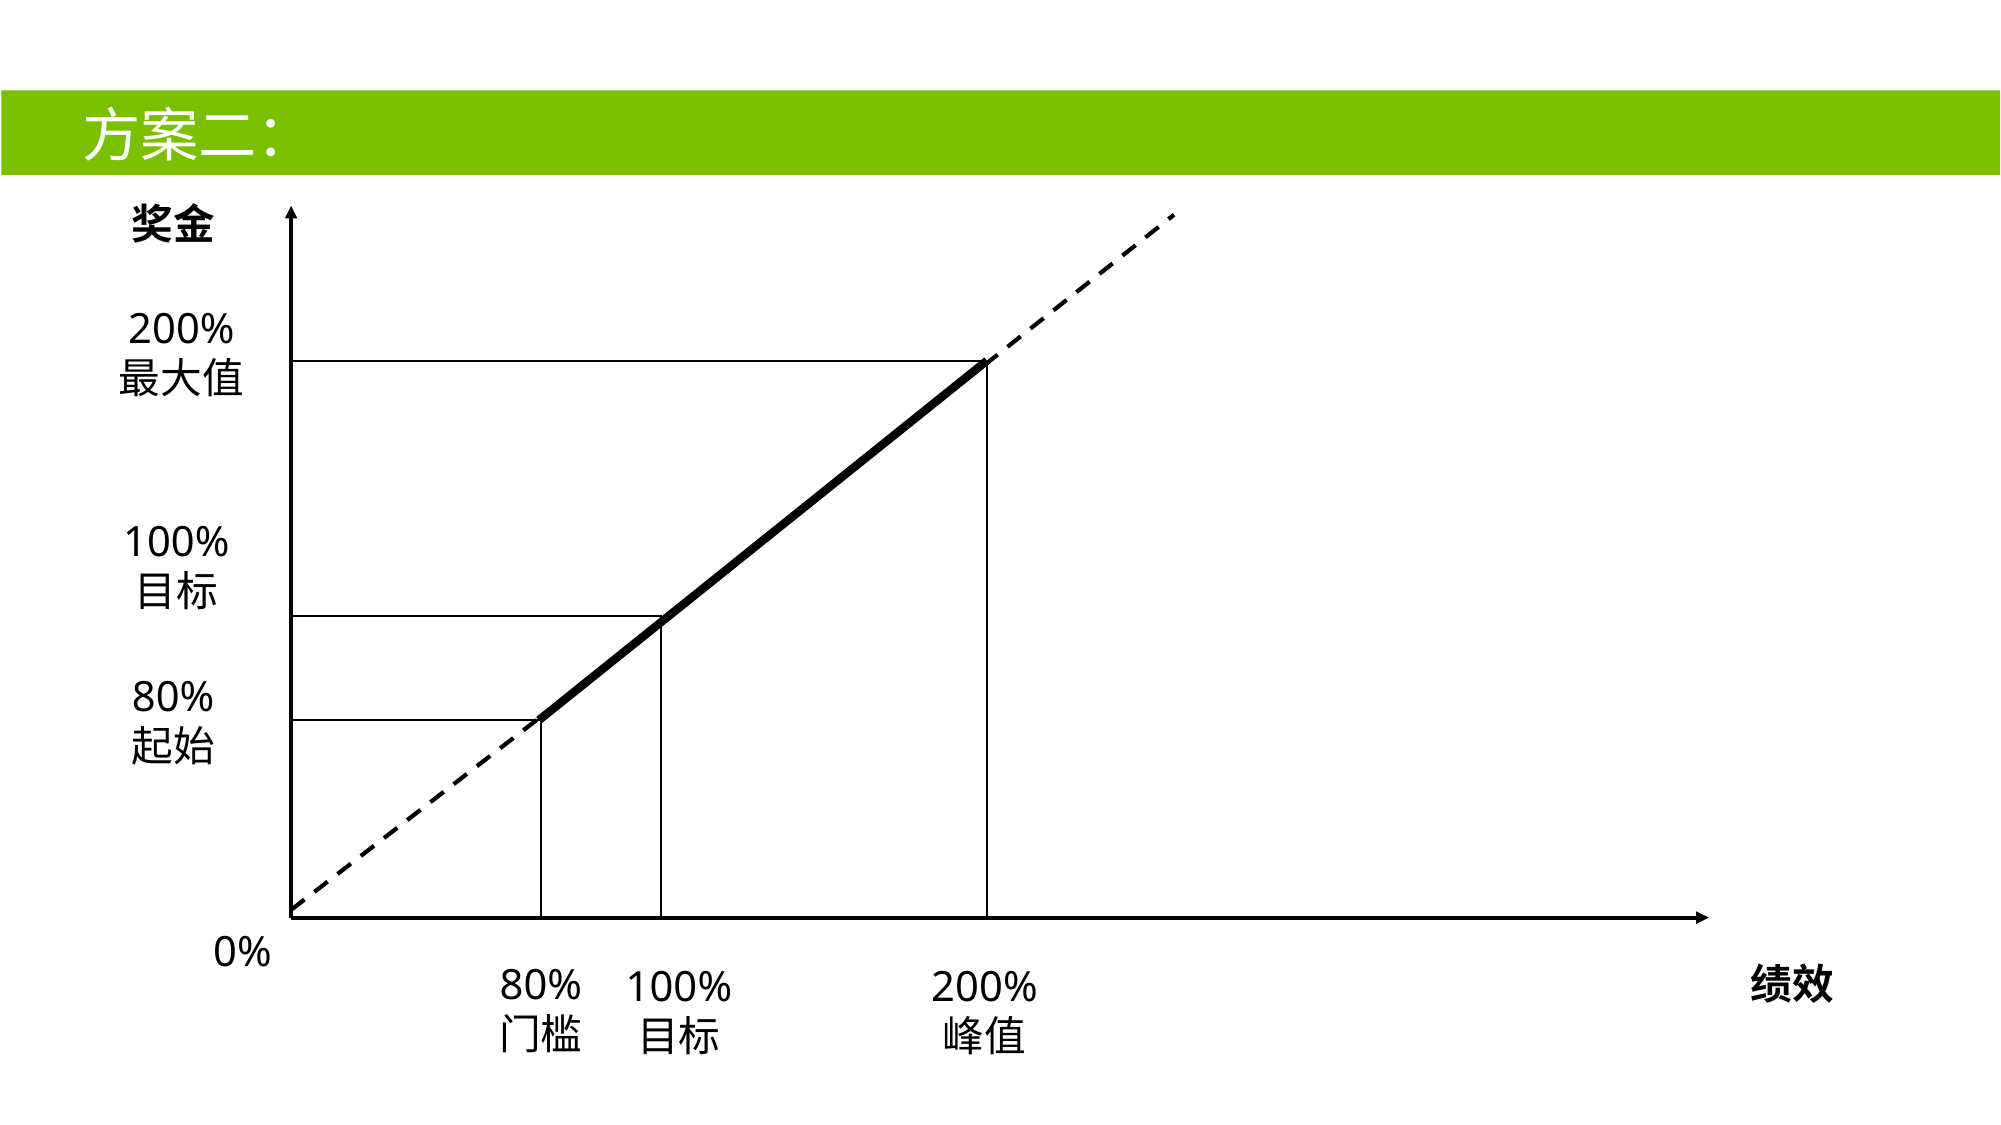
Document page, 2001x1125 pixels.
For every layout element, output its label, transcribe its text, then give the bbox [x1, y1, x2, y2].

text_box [291, 618, 669, 910]
text_box 100% 目标 [595, 952, 763, 1068]
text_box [538, 360, 988, 721]
text_box 奖金 [89, 190, 258, 256]
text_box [290, 360, 1684, 918]
text_box 方案二： [1, 90, 2000, 175]
text_box 0% [94, 917, 391, 983]
text_box 100% 目标 [92, 507, 261, 623]
text_box 80% 起始 [89, 662, 257, 777]
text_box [984, 214, 1175, 366]
text_box 绩效 [1708, 950, 1877, 1016]
text_box 80% 门槛 [457, 950, 625, 1066]
text_box 200% 最大值 [97, 294, 266, 410]
text_box 200% 峰值 [900, 952, 1069, 1068]
